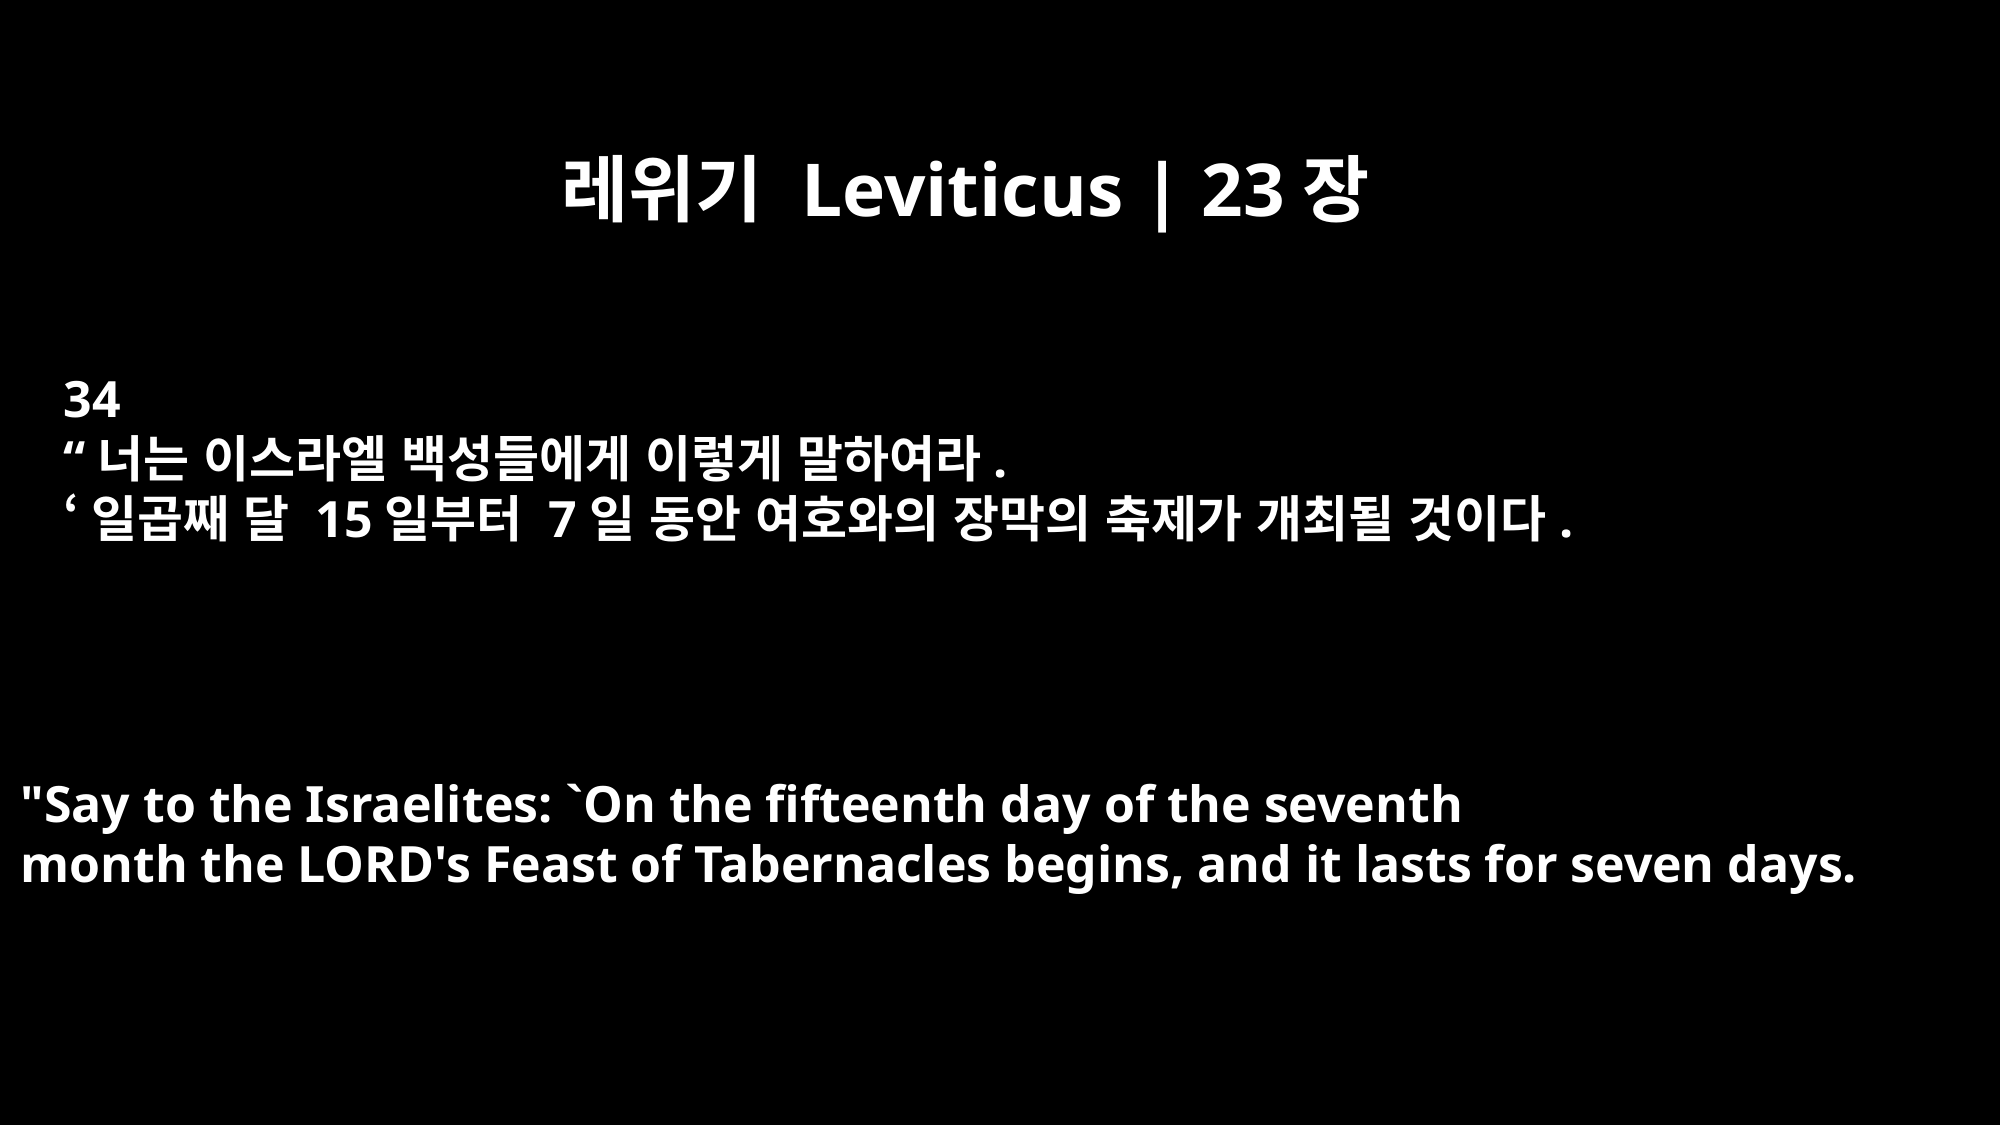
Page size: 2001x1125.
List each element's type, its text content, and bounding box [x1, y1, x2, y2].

text_box 34 “너는 이스라엘 백성들에게 이렇게 말하여라. ‘일곱째 달 15일부터 7일 동안 여호와의 장막의 축제가 개최될 것이다. [48, 359, 1589, 555]
text_box "Say to the Israelites: `On the fifteenth day of the seventh month the LORD's Feast of Tabernacles begins, and it lasts for seven days. [5, 764, 1873, 900]
text_box 레위기 Leviticus | 23장 [546, 136, 1386, 239]
